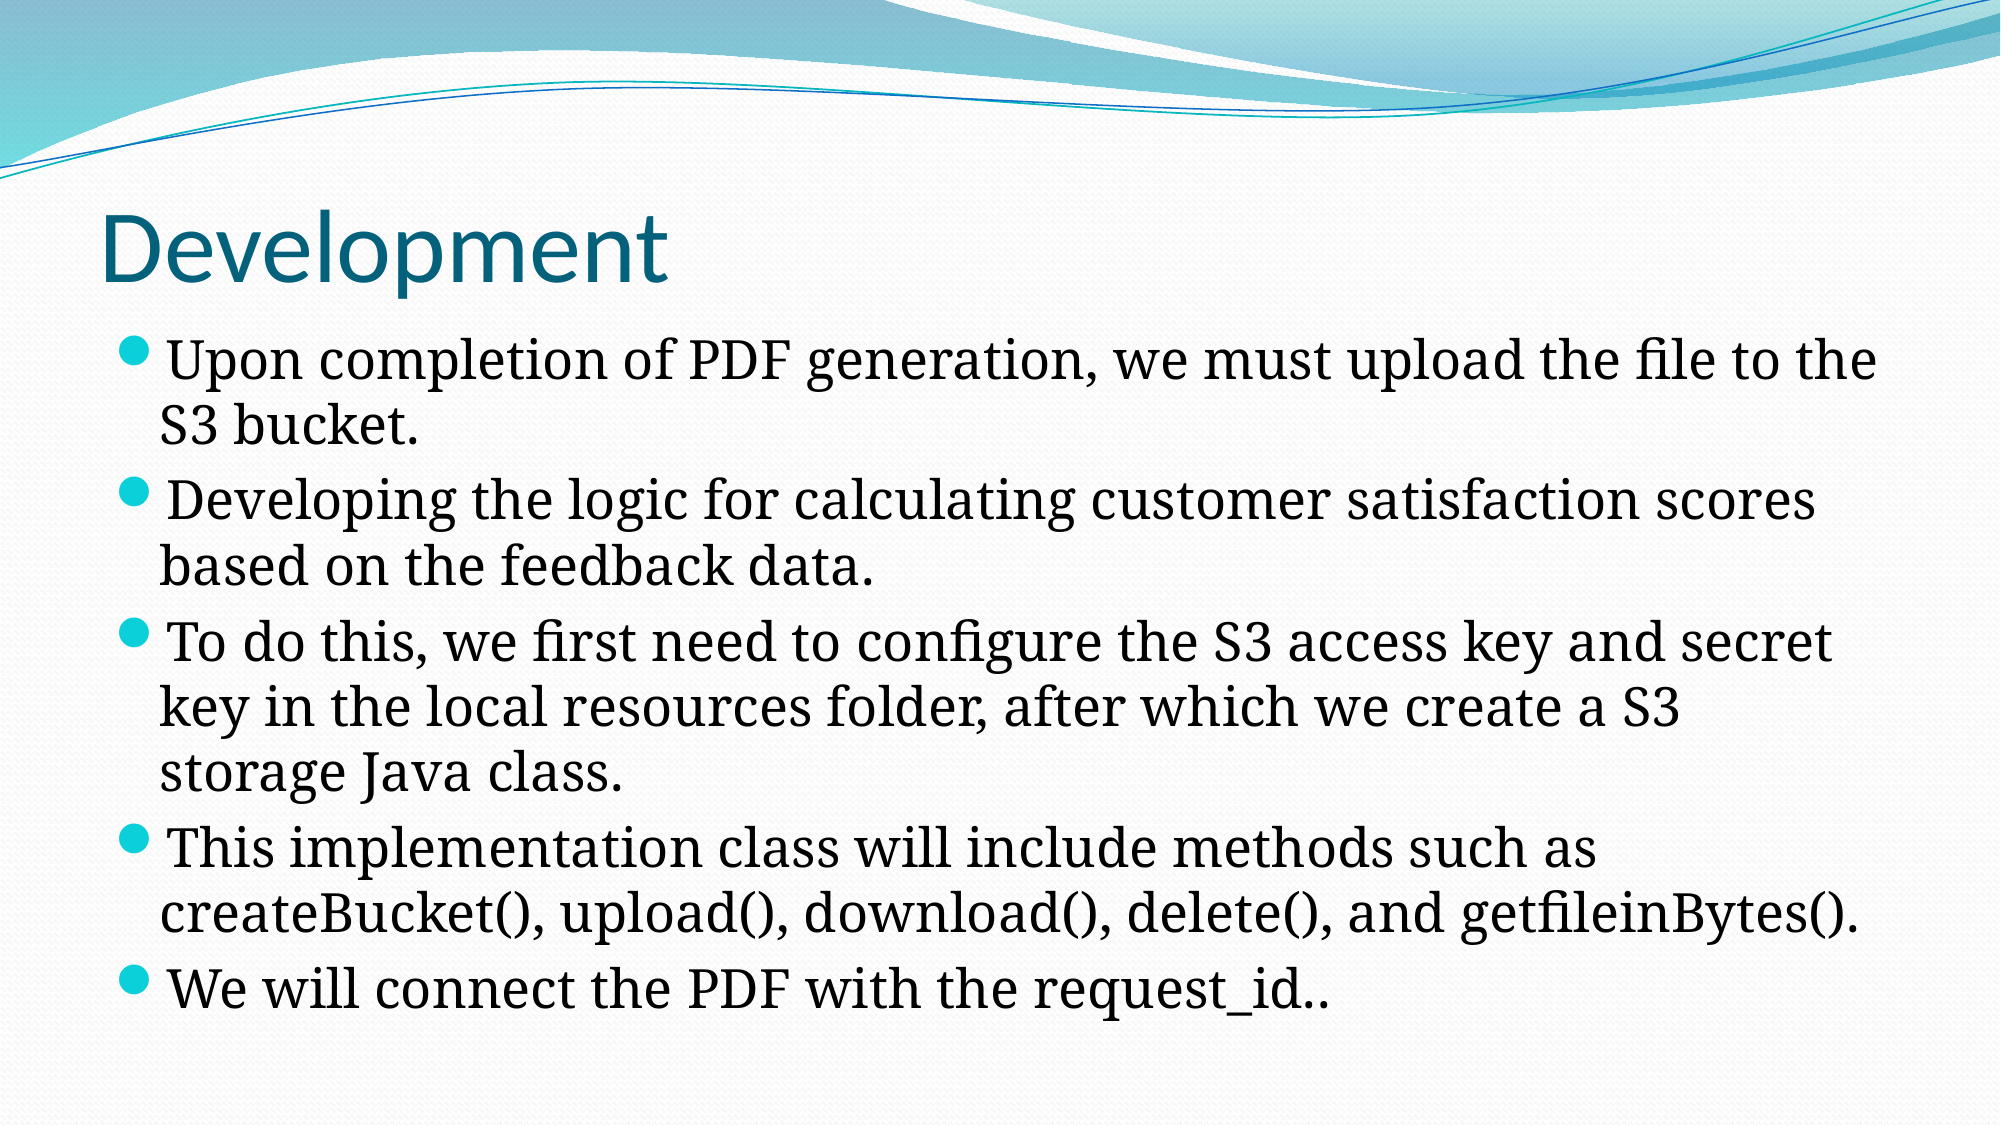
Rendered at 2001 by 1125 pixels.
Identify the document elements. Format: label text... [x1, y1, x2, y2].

title Development [99, 115, 1900, 303]
list Upon completion of PDF generation, we must upload the file to the S3 bucket. Developing the logic for calculating customer satisfaction scores based on the feedback data. To do this, we first need to configure the S3 access key and secret key in the local resources folder, after which we create a S3 storage Java class. This implementation class will include methods such as createBucket(), upload(), download(), delete(), and getfileinBytes(). We will connect the PDF with the request_id.. [99, 317, 1900, 1038]
